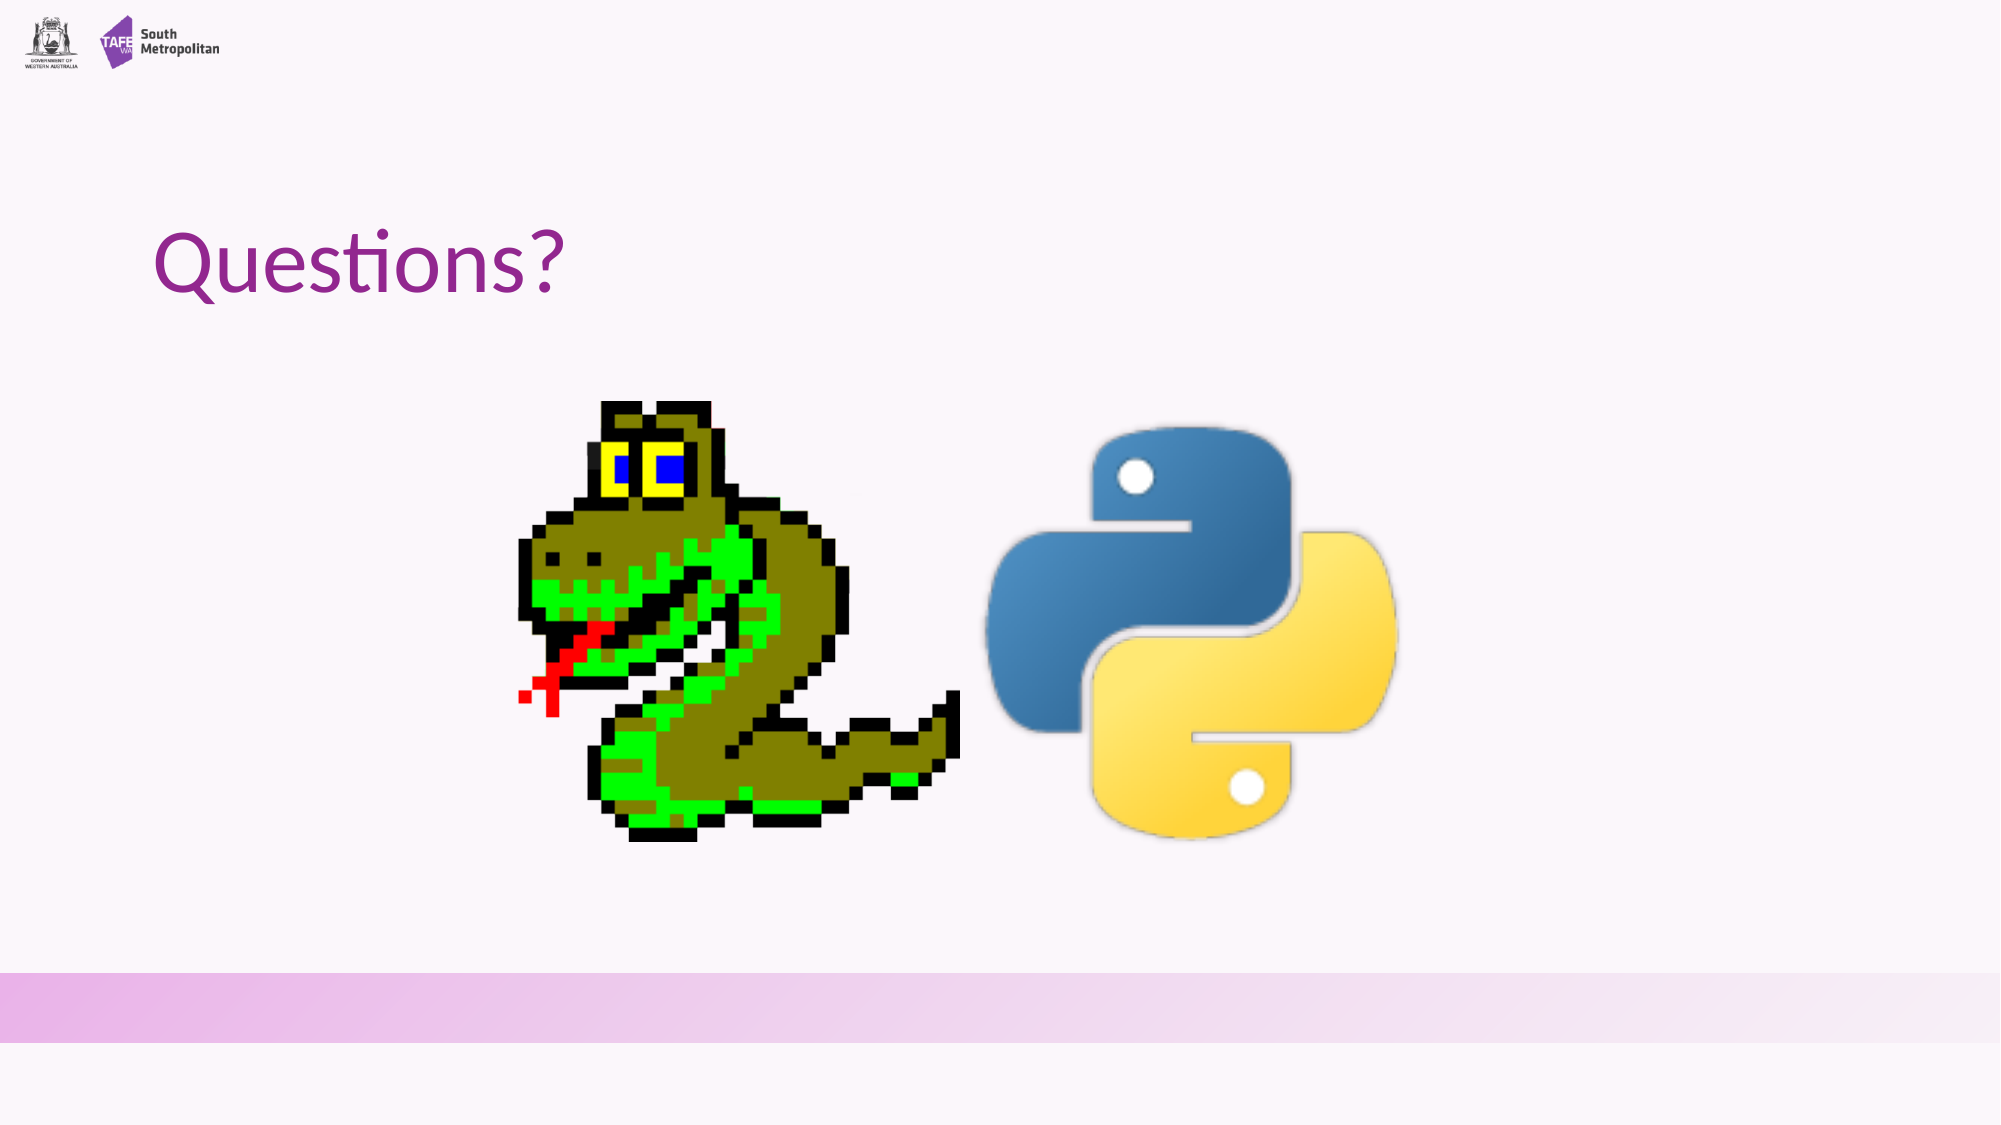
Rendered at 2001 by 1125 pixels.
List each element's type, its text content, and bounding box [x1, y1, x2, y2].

picture [25, 15, 219, 69]
picture [491, 336, 1492, 934]
title Questions? [137, 154, 1826, 372]
